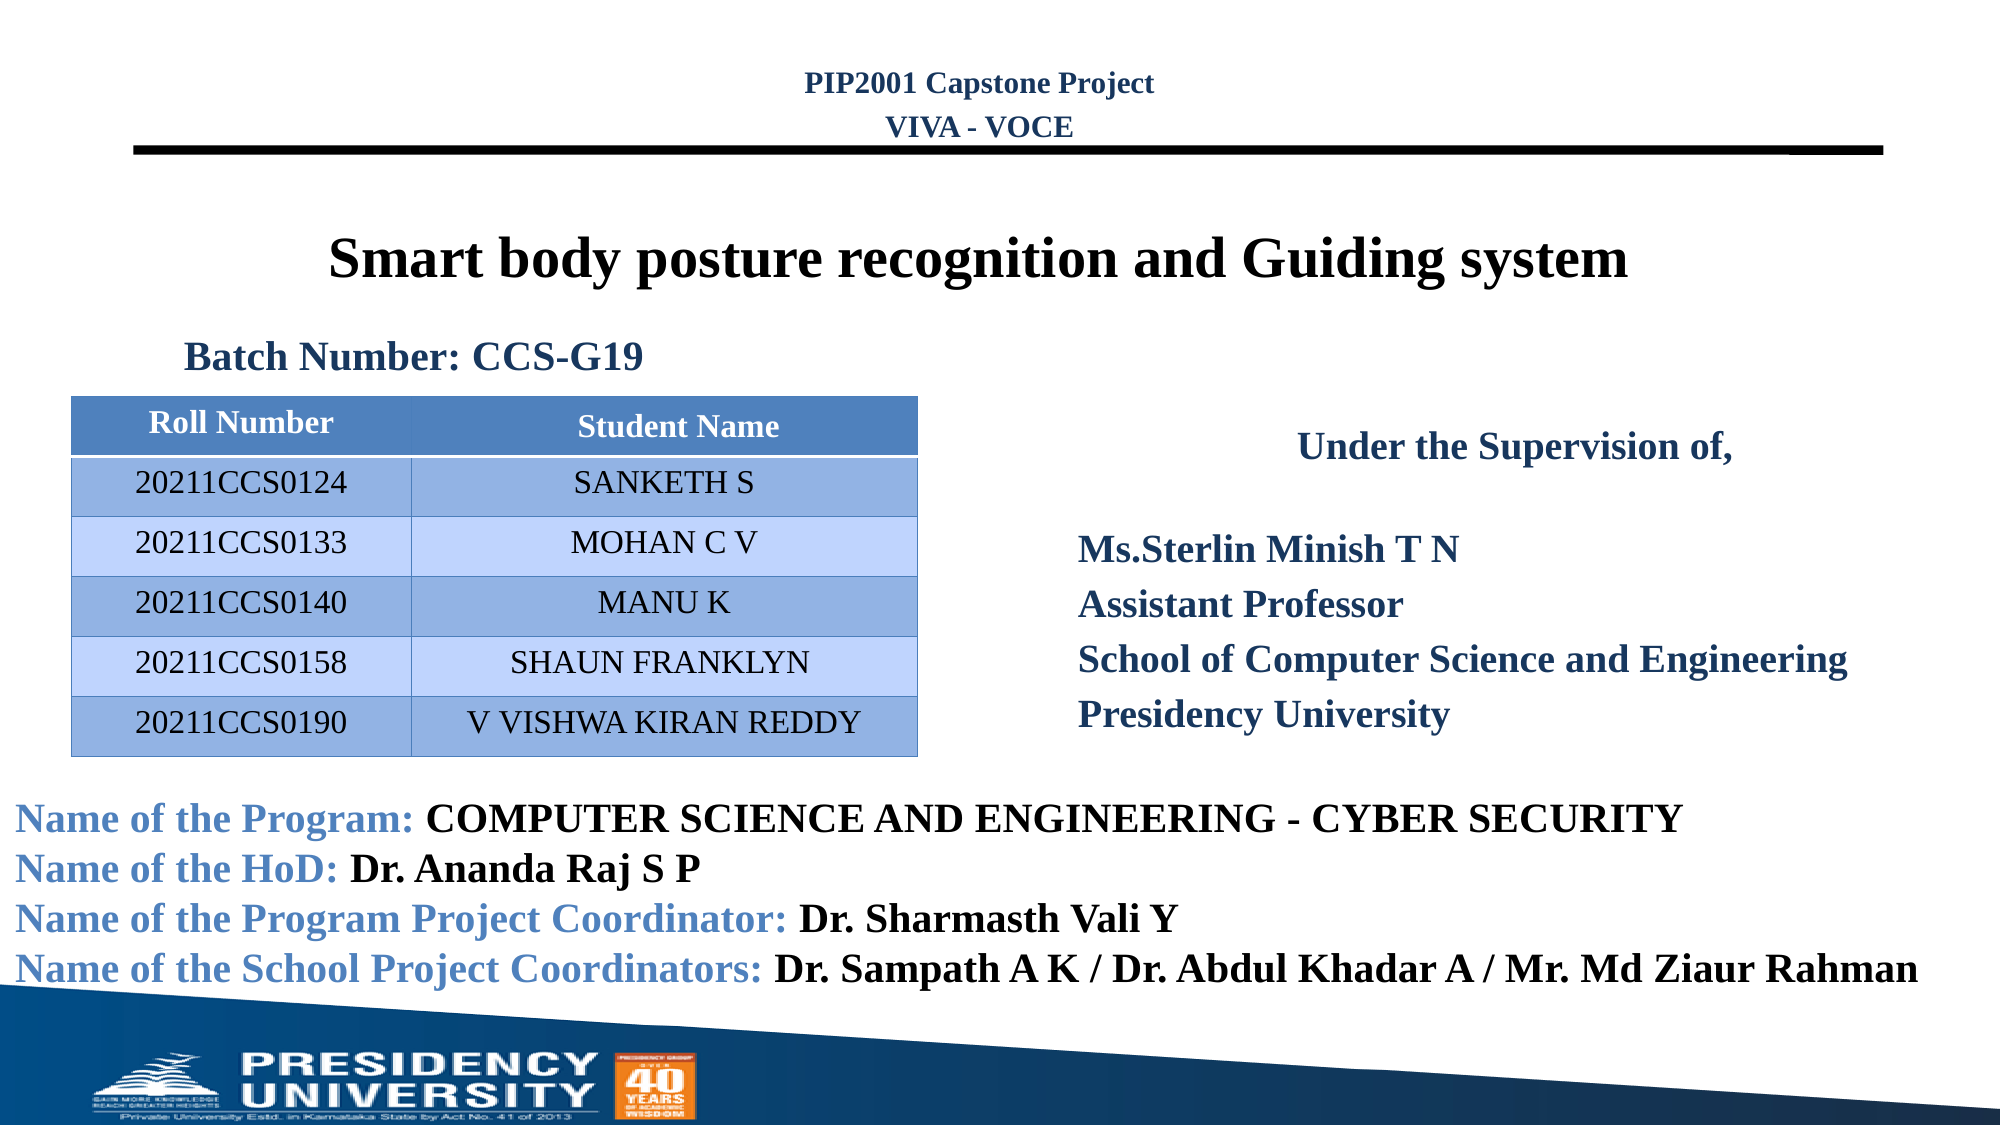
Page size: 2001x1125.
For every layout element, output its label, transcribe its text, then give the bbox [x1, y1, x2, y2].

table_cell 20211CCS0124 [72, 458, 411, 516]
table_cell 20211CCS0158 [72, 637, 411, 696]
table_cell SANKETH S [412, 458, 917, 516]
text_box Under the Supervision of, Ms.Sterlin Minish T N Assistant Professor School of Computer Science and Engineering Presidency University [1062, 412, 1968, 744]
subtitle Batch Number: CCS-G19 [168, 321, 821, 396]
table_cell MOHAN C V [412, 517, 917, 576]
table_cell MANU K [412, 577, 917, 636]
title Smart body posture recognition and Guiding system [129, 175, 1830, 334]
table_cell 20211CCS0190 [72, 697, 411, 756]
table_header Roll Number [72, 397, 411, 455]
table_header Student Name [412, 397, 917, 455]
table_cell 20211CCS0140 [72, 577, 411, 636]
table_cell SHAUN FRANKLYN [412, 637, 917, 696]
table_cell V VISHWA KIRAN REDDY [412, 697, 917, 756]
table_cell 20211CCS0133 [72, 517, 411, 576]
picture [0, 1040, 2000, 1125]
text_box Name of the Program: COMPUTER SCIENCE AND ENGINEERING - CYBER SECURITY Name of the HoD: Dr. Ananda Raj S P Name of the Program Project Coordinator: Dr. Sharmasth Vali Y Name of the School Project Coordinators: Dr. Sampath A K / Dr. Abdul Khadar A / Mr. Md Ziaur Rahman [0, 783, 2000, 1040]
text_box PIP2001 Capstone Project VIVA - VOCE [653, 54, 1306, 146]
